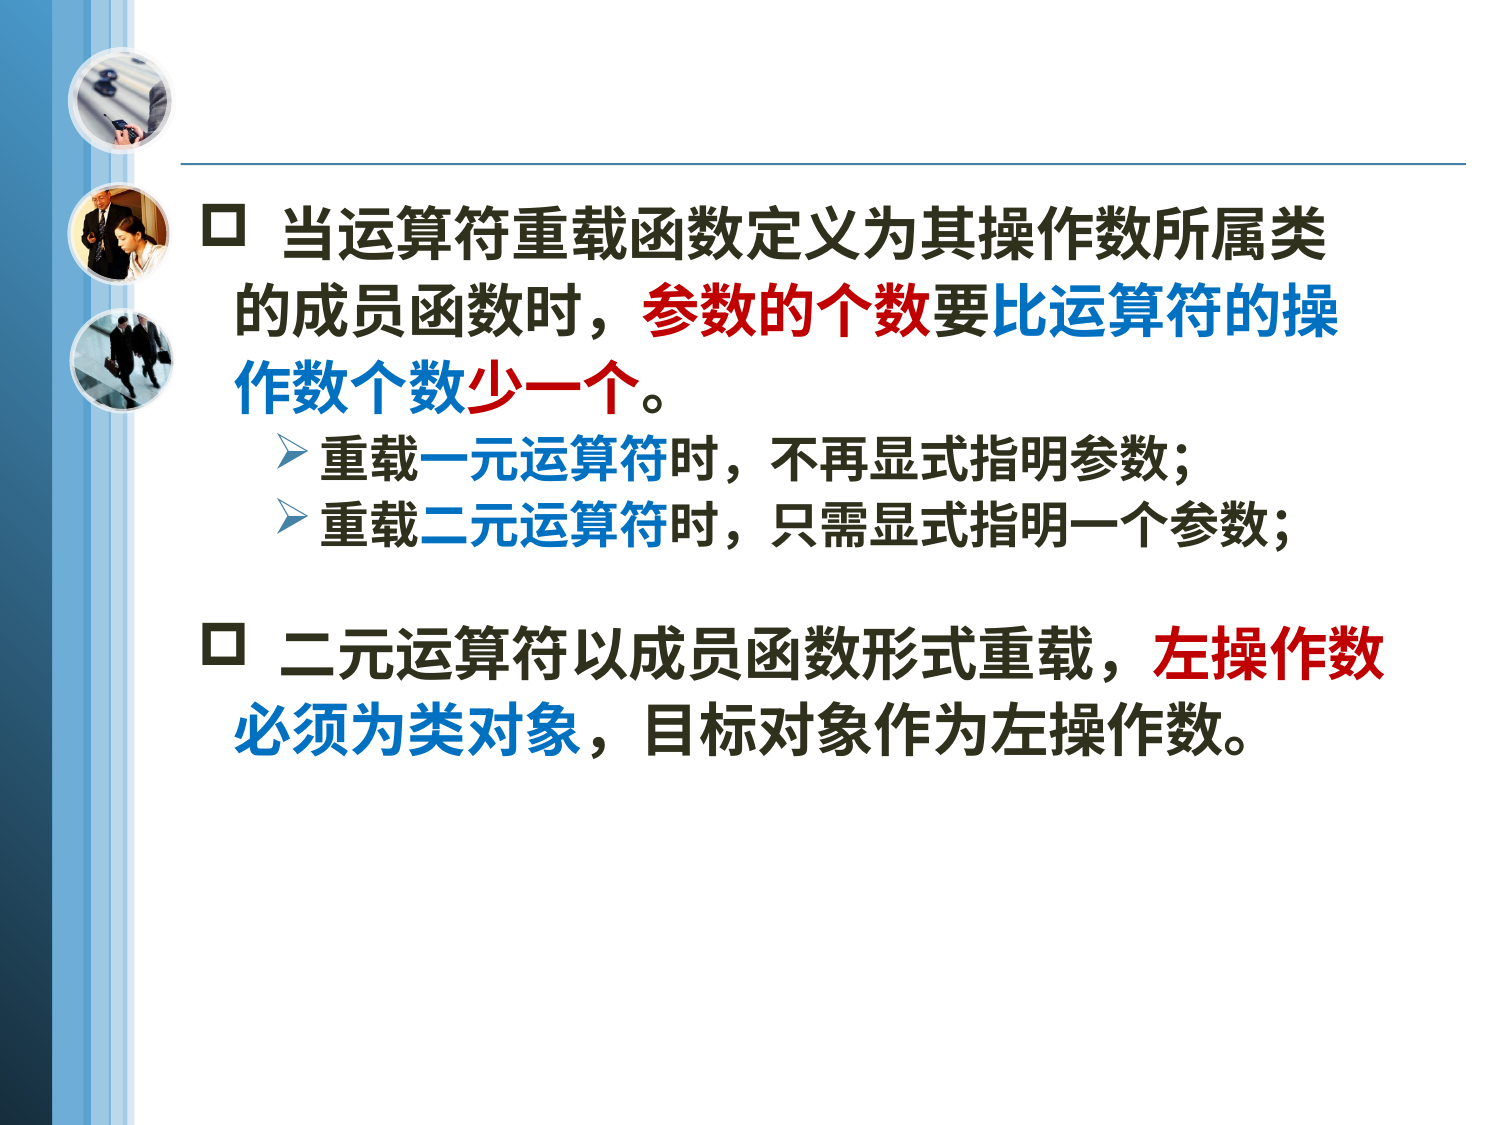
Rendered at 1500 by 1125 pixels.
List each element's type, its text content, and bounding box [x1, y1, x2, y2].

text_box 当运算符重载函数定义为其操作数所属类的成员函数时，参数的个数要比运算符的操作数个数少一个。 重载一元运算符时，不再显式指明参数； 重载二元运算符时，只需显式指明一个参数； [183, 183, 1365, 561]
picture [74, 189, 166, 279]
picture [78, 57, 166, 144]
picture [75, 313, 171, 408]
text_box 二元运算符以成员函数形式重载，左操作数必须为类对象，目标对象作为左操作数。 [183, 602, 1425, 771]
